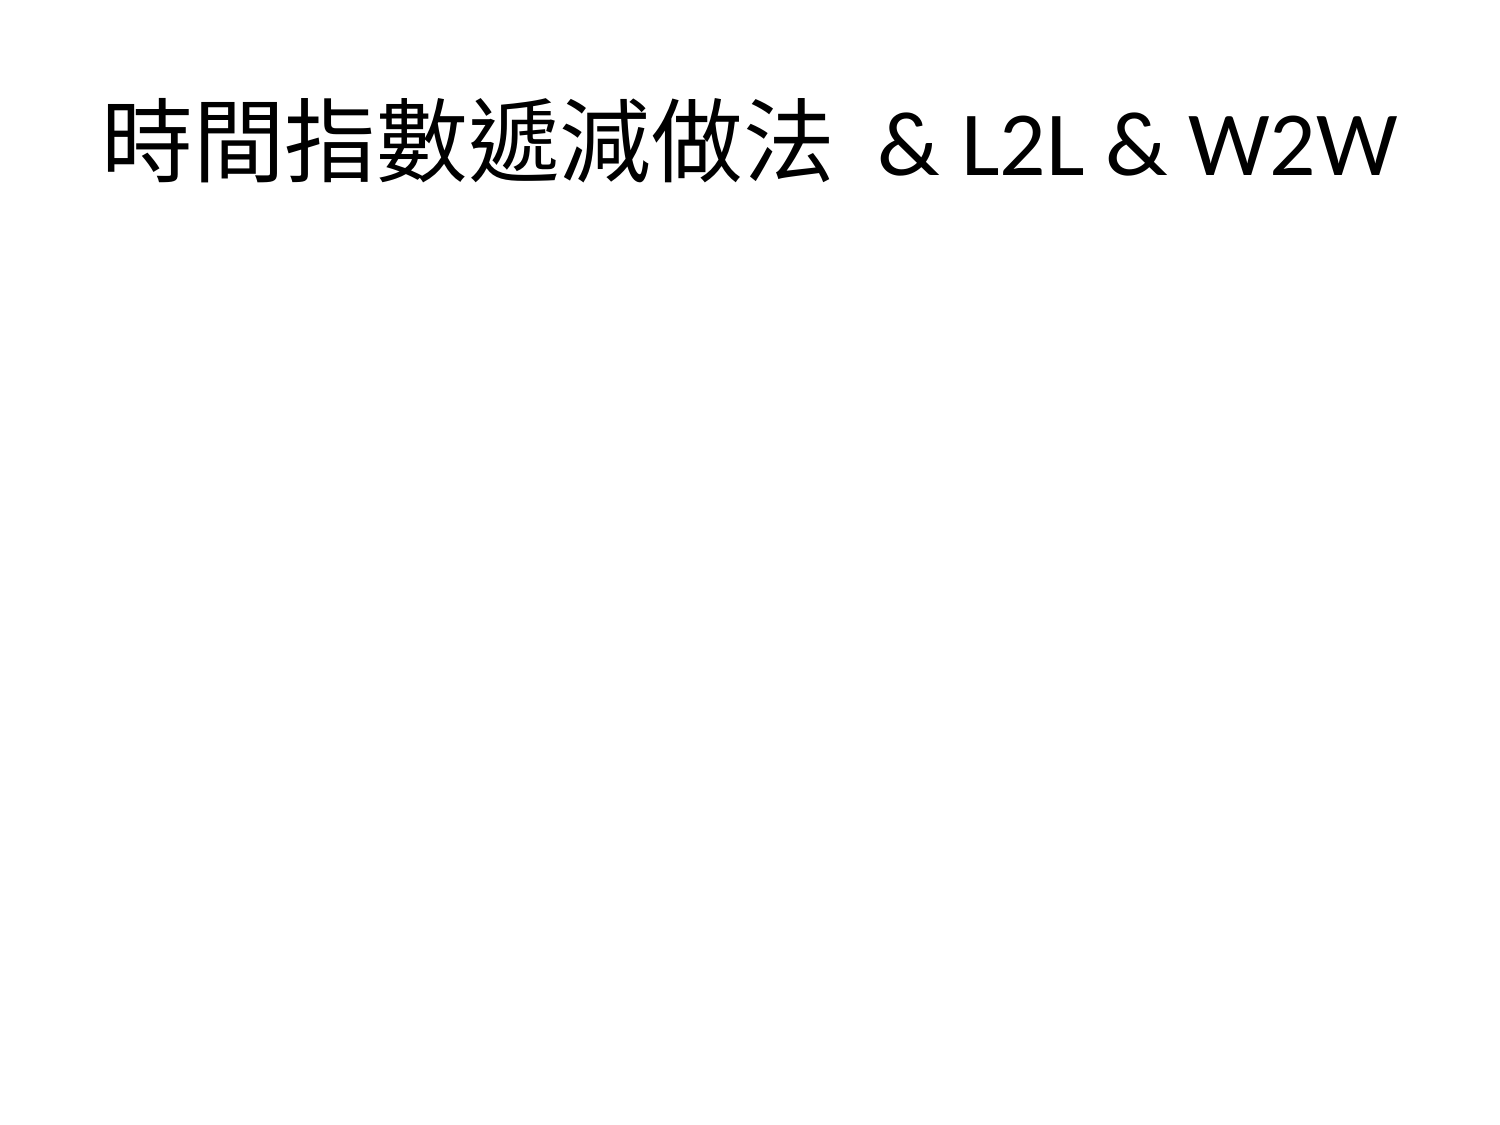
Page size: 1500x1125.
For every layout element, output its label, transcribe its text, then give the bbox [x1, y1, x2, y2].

title 時間指數遞減做法 & L2L & W2W [75, 45, 1425, 233]
